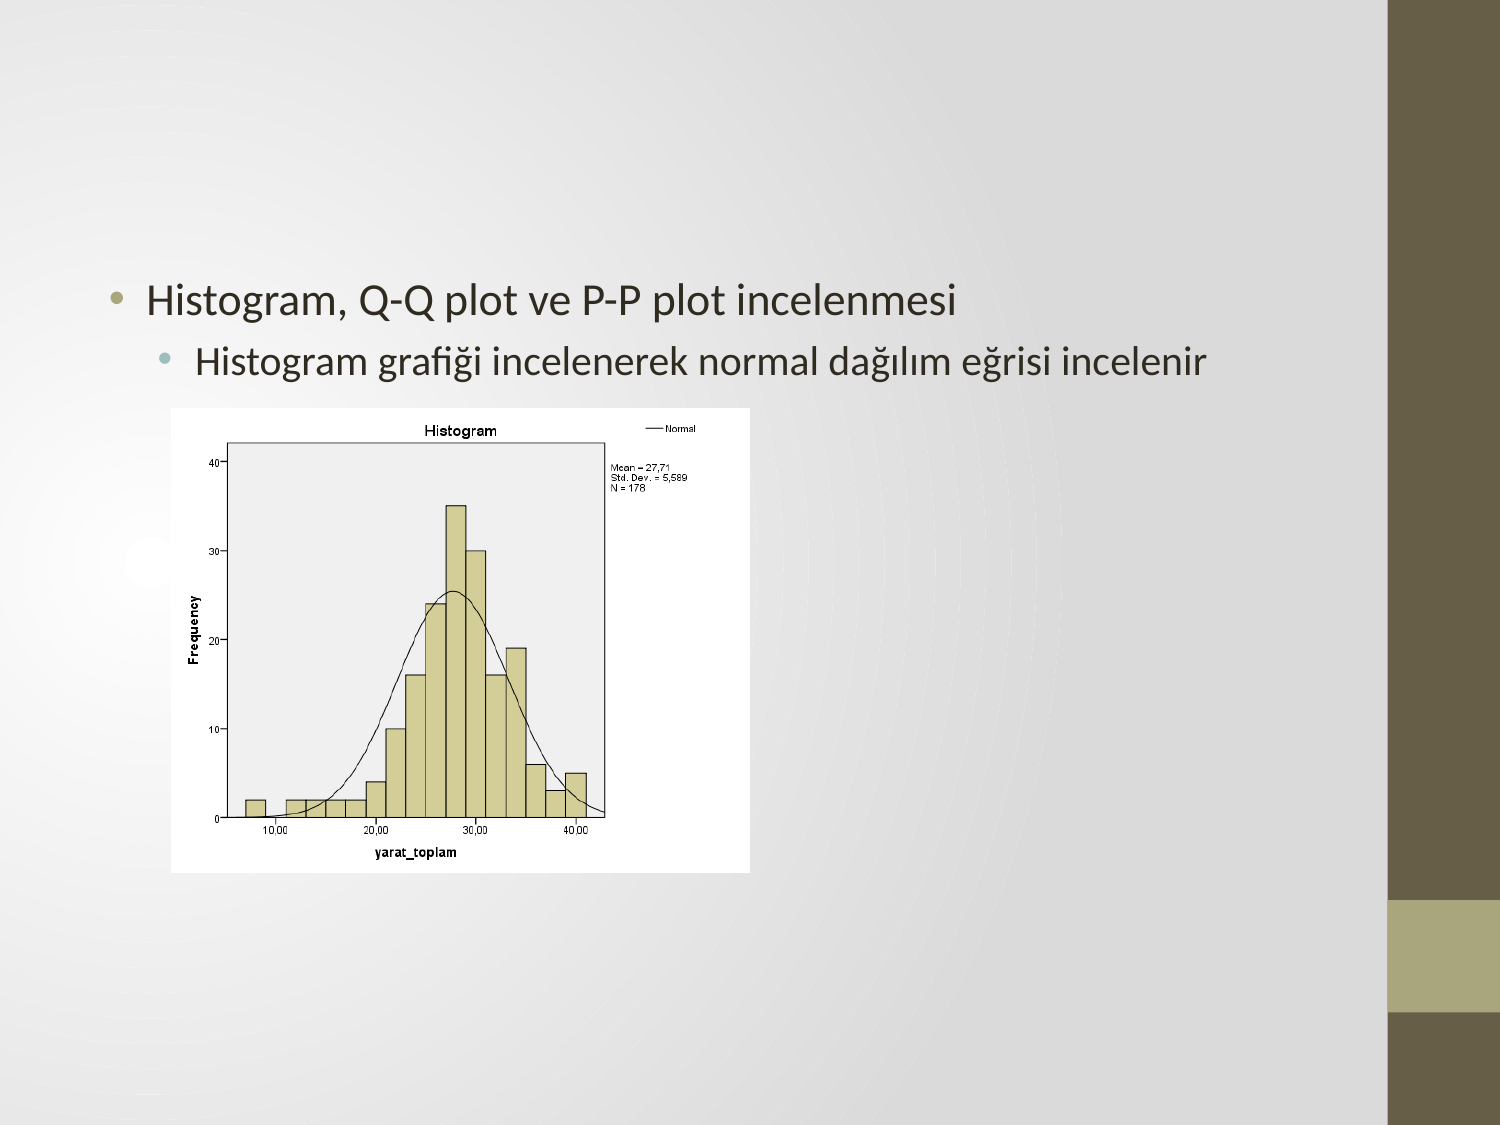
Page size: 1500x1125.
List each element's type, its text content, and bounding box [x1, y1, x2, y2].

picture [170, 408, 751, 874]
list Histogram, Q-Q plot ve P-P plot incelenmesi Histogram grafiği incelenerek normal dağılım eğrisi incelenir [75, 262, 1325, 1050]
